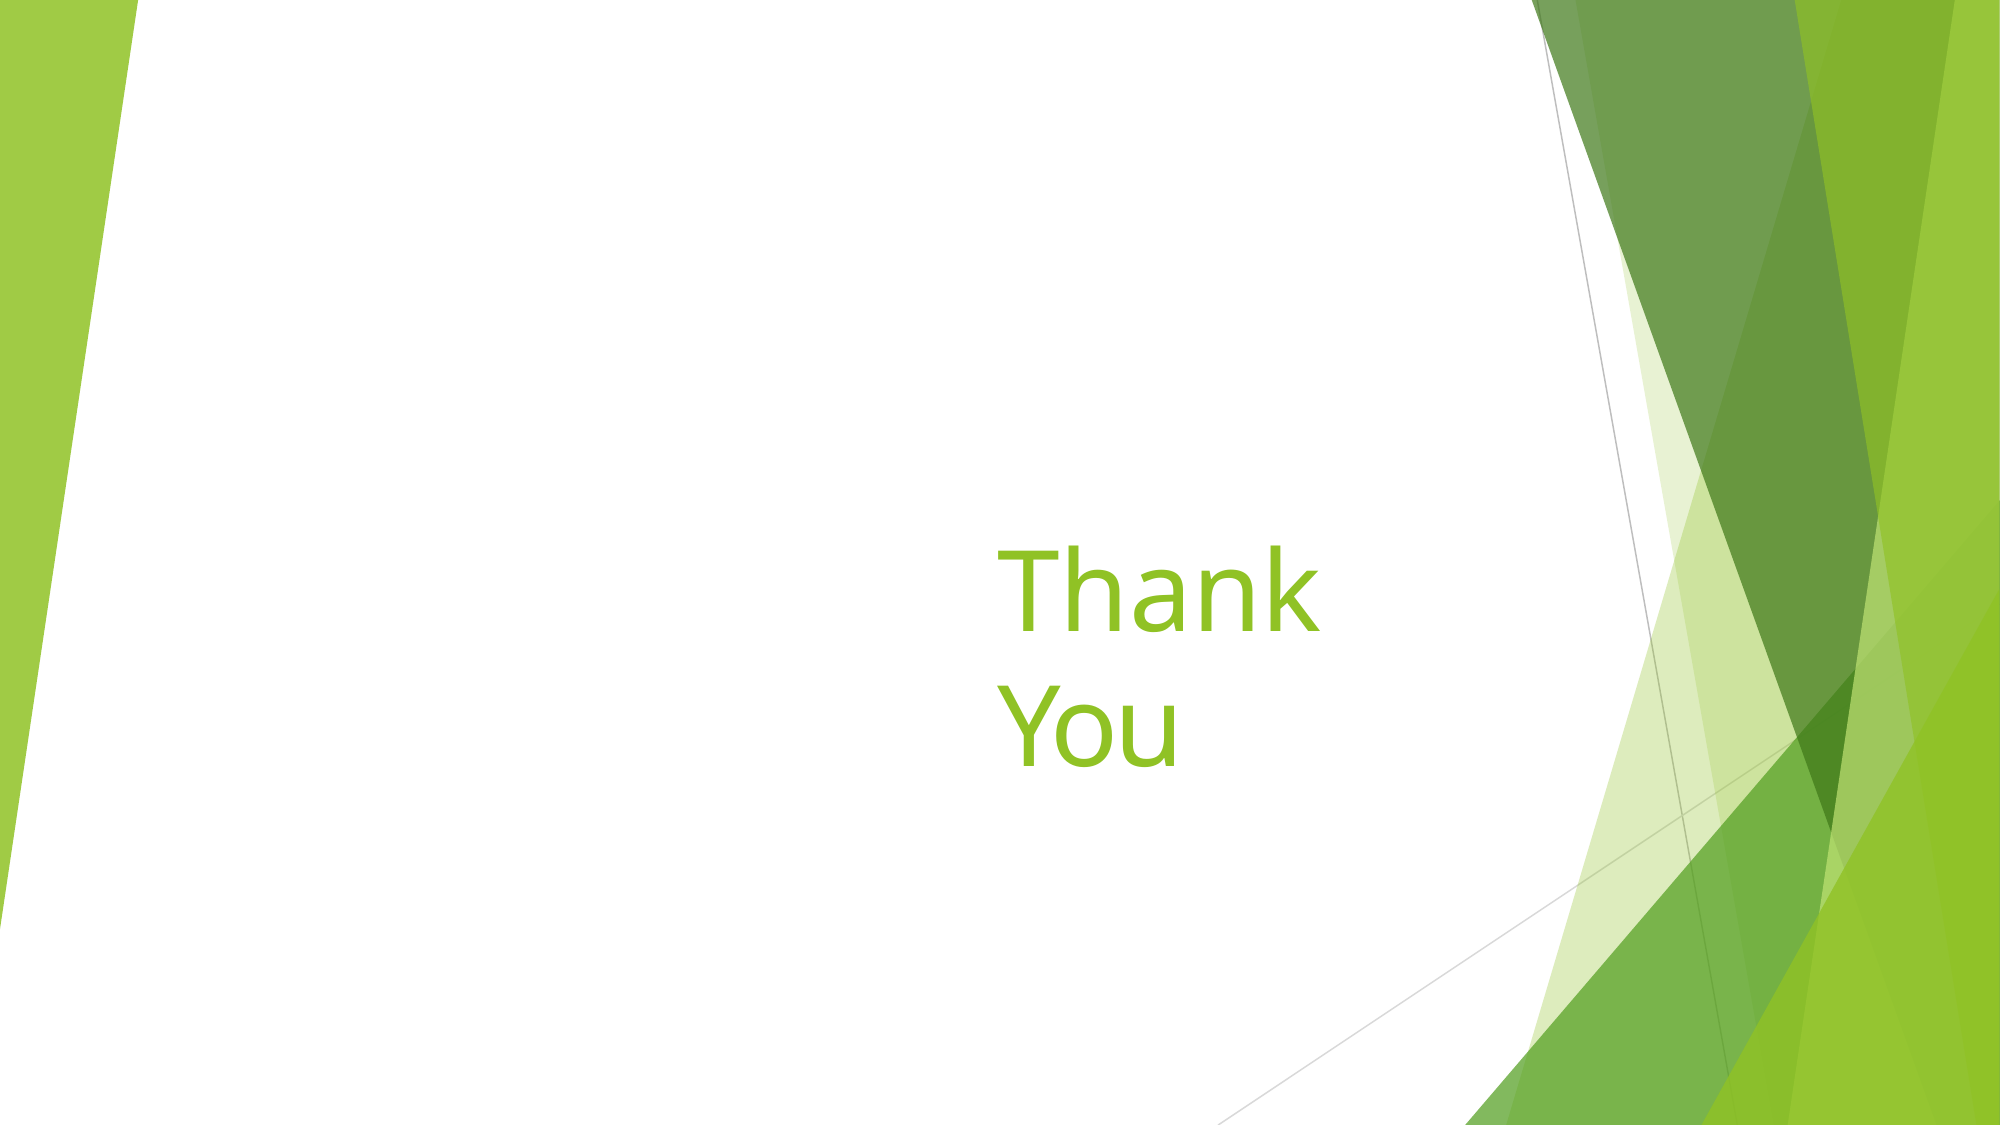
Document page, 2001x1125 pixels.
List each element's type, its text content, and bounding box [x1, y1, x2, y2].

title Thank You [995, 516, 1510, 789]
